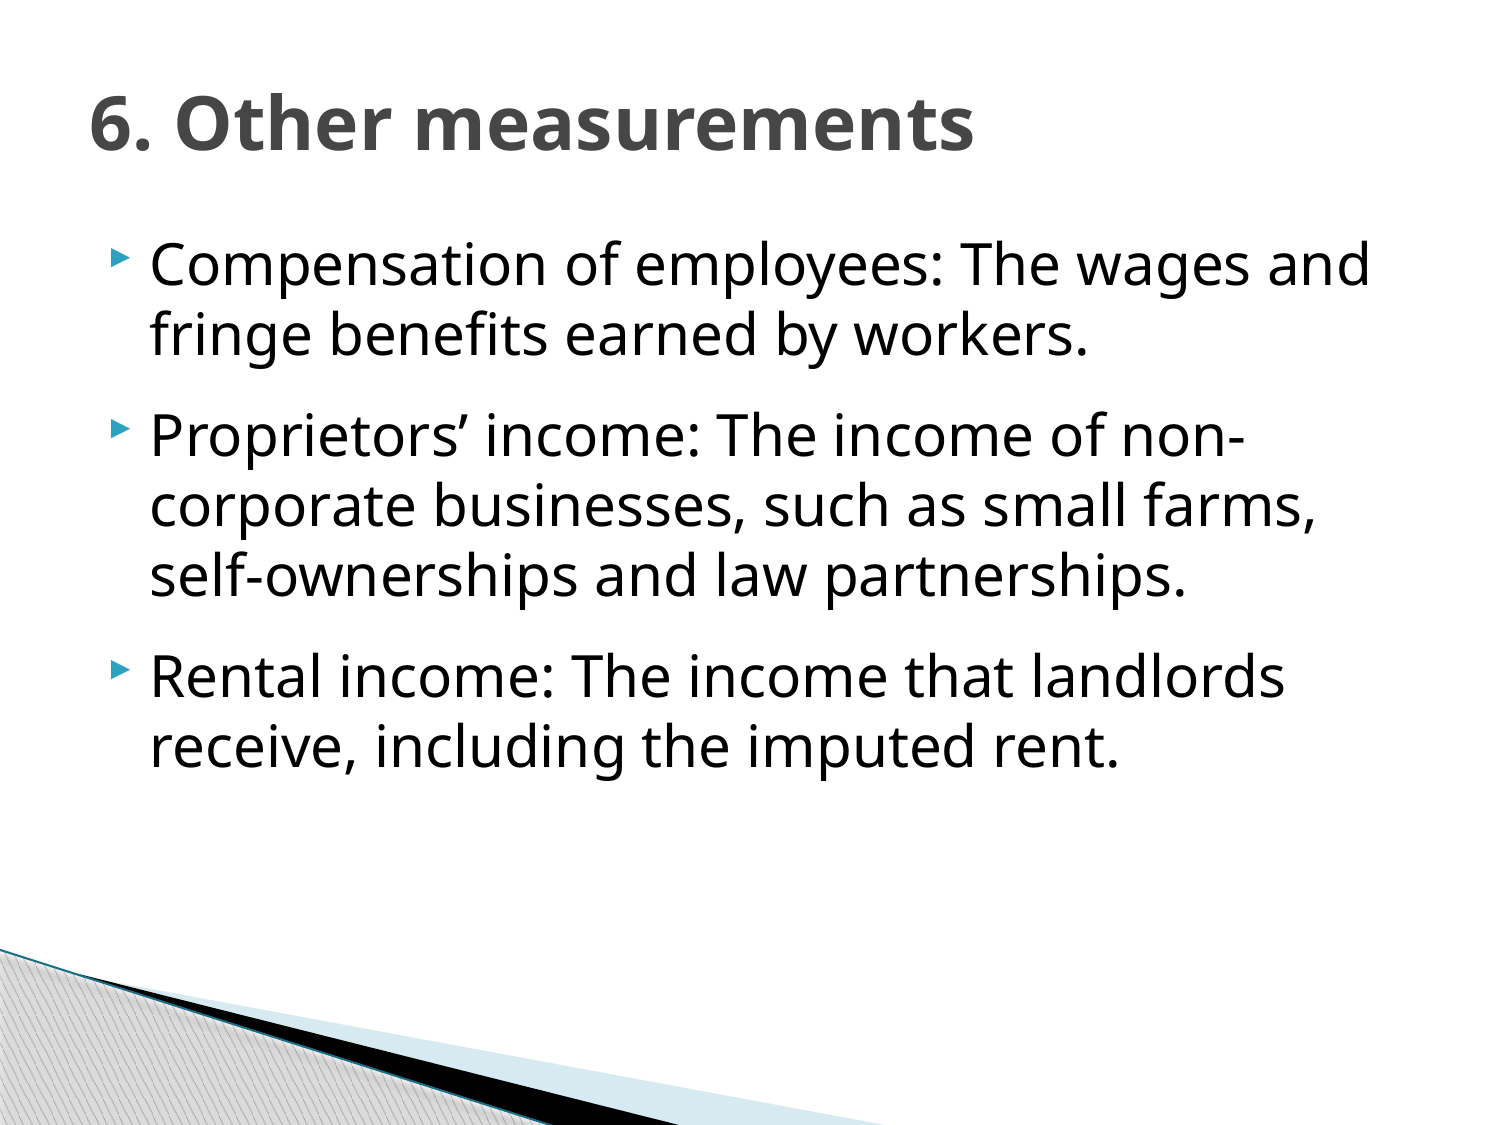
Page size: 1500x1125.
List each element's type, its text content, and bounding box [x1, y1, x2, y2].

title 6. Other measurements [75, 45, 1425, 197]
list Compensation of employees: The wages and fringe benefits earned by workers. Proprietors’ income: The income of non-corporate businesses, such as small farms, self-ownerships and law partnerships. Rental income: The income that landlords receive, including the imputed rent. [75, 219, 1425, 986]
